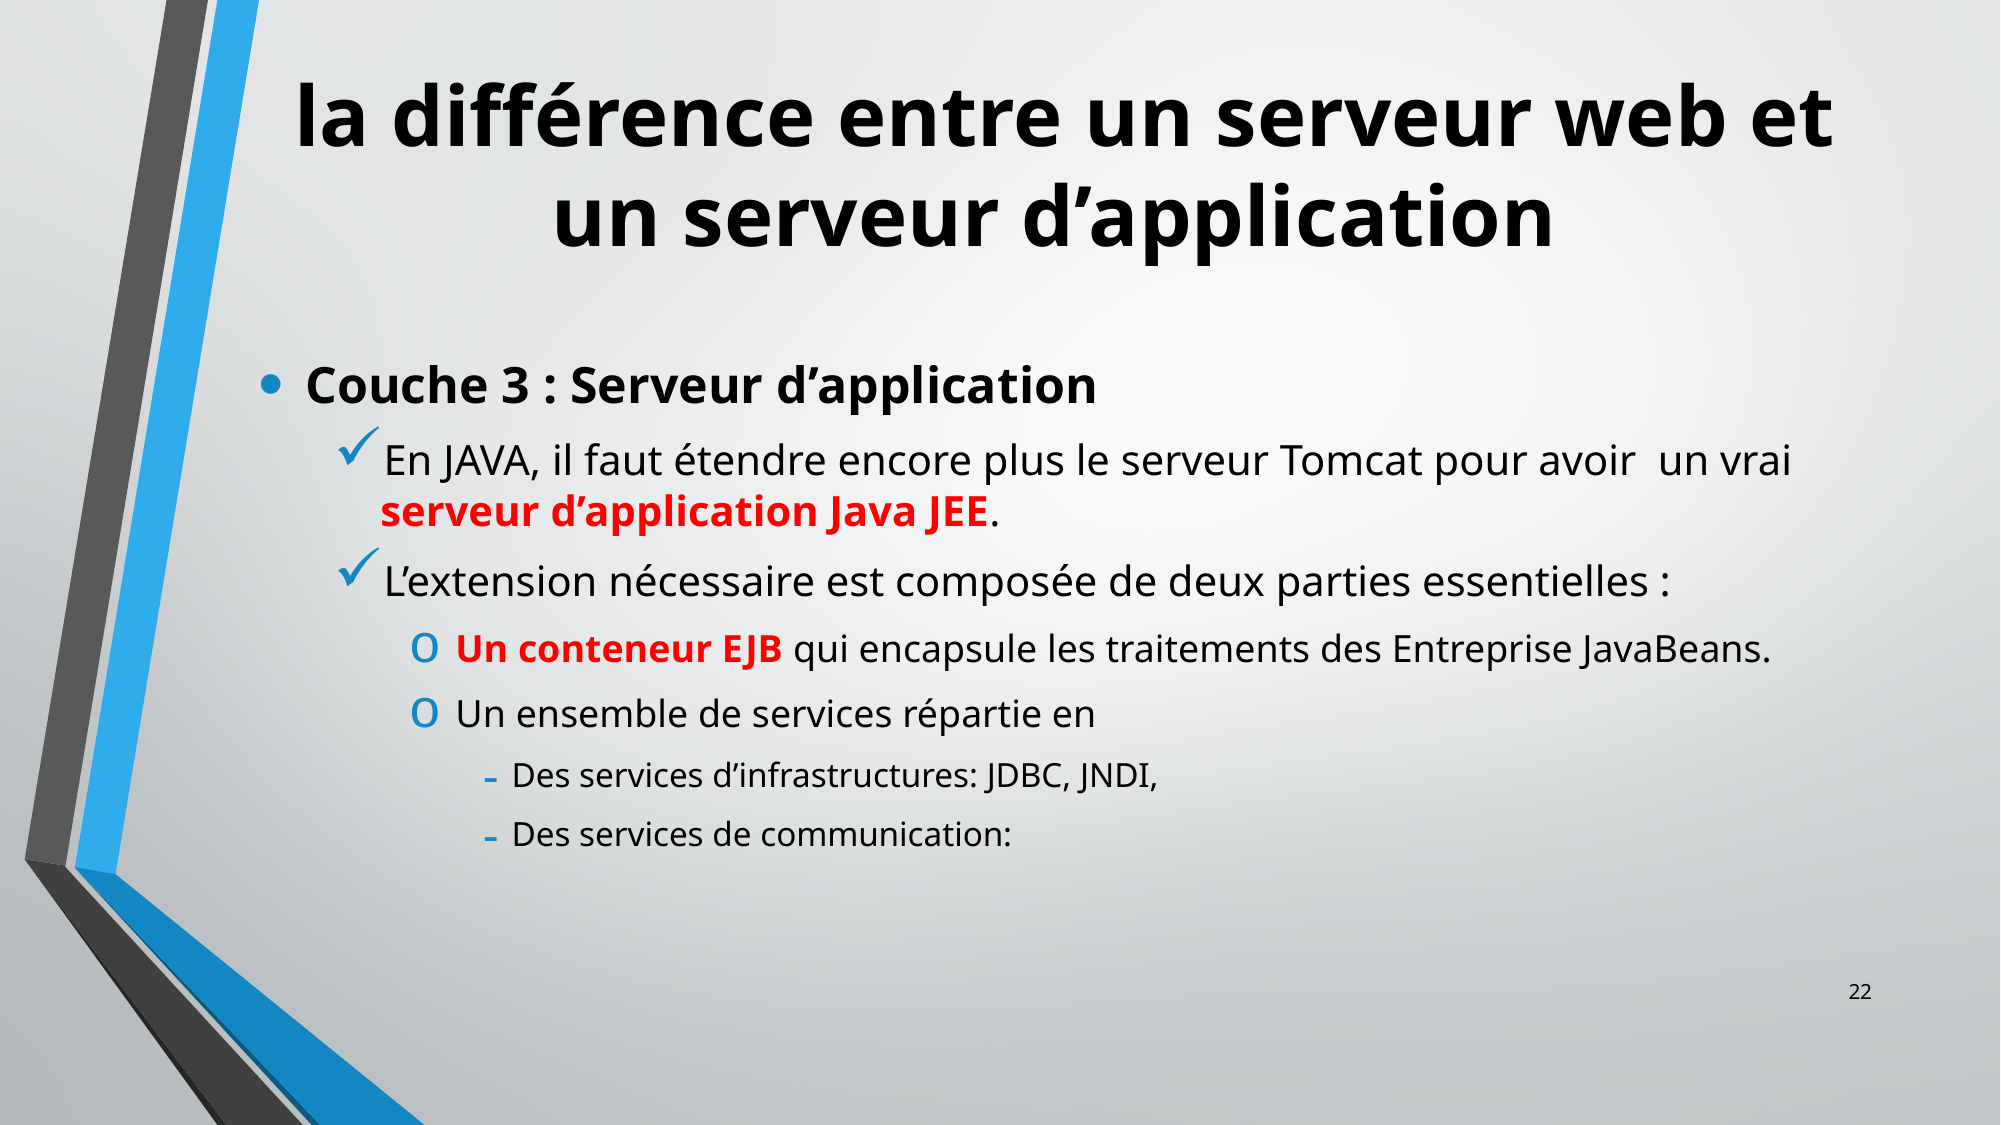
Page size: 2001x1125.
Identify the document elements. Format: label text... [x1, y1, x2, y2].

slide_number 22 [1796, 962, 1887, 1023]
title la différence entre un serveur web et un serveur d’application [243, 18, 1887, 307]
list Couche 3 : Serveur d’application En JAVA, il faut étendre encore plus le serveur Tomcat pour avoir un vrai serveur d’application Java JEE. L’extension nécessaire est composée de deux parties essentielles : Un conteneur EJB qui encapsule les traitements des Entreprise JavaBeans. Un ensemble de services répartie en Des services d’infrastructures: JDBC, JNDI, Des services de communication: [243, 345, 1887, 1096]
